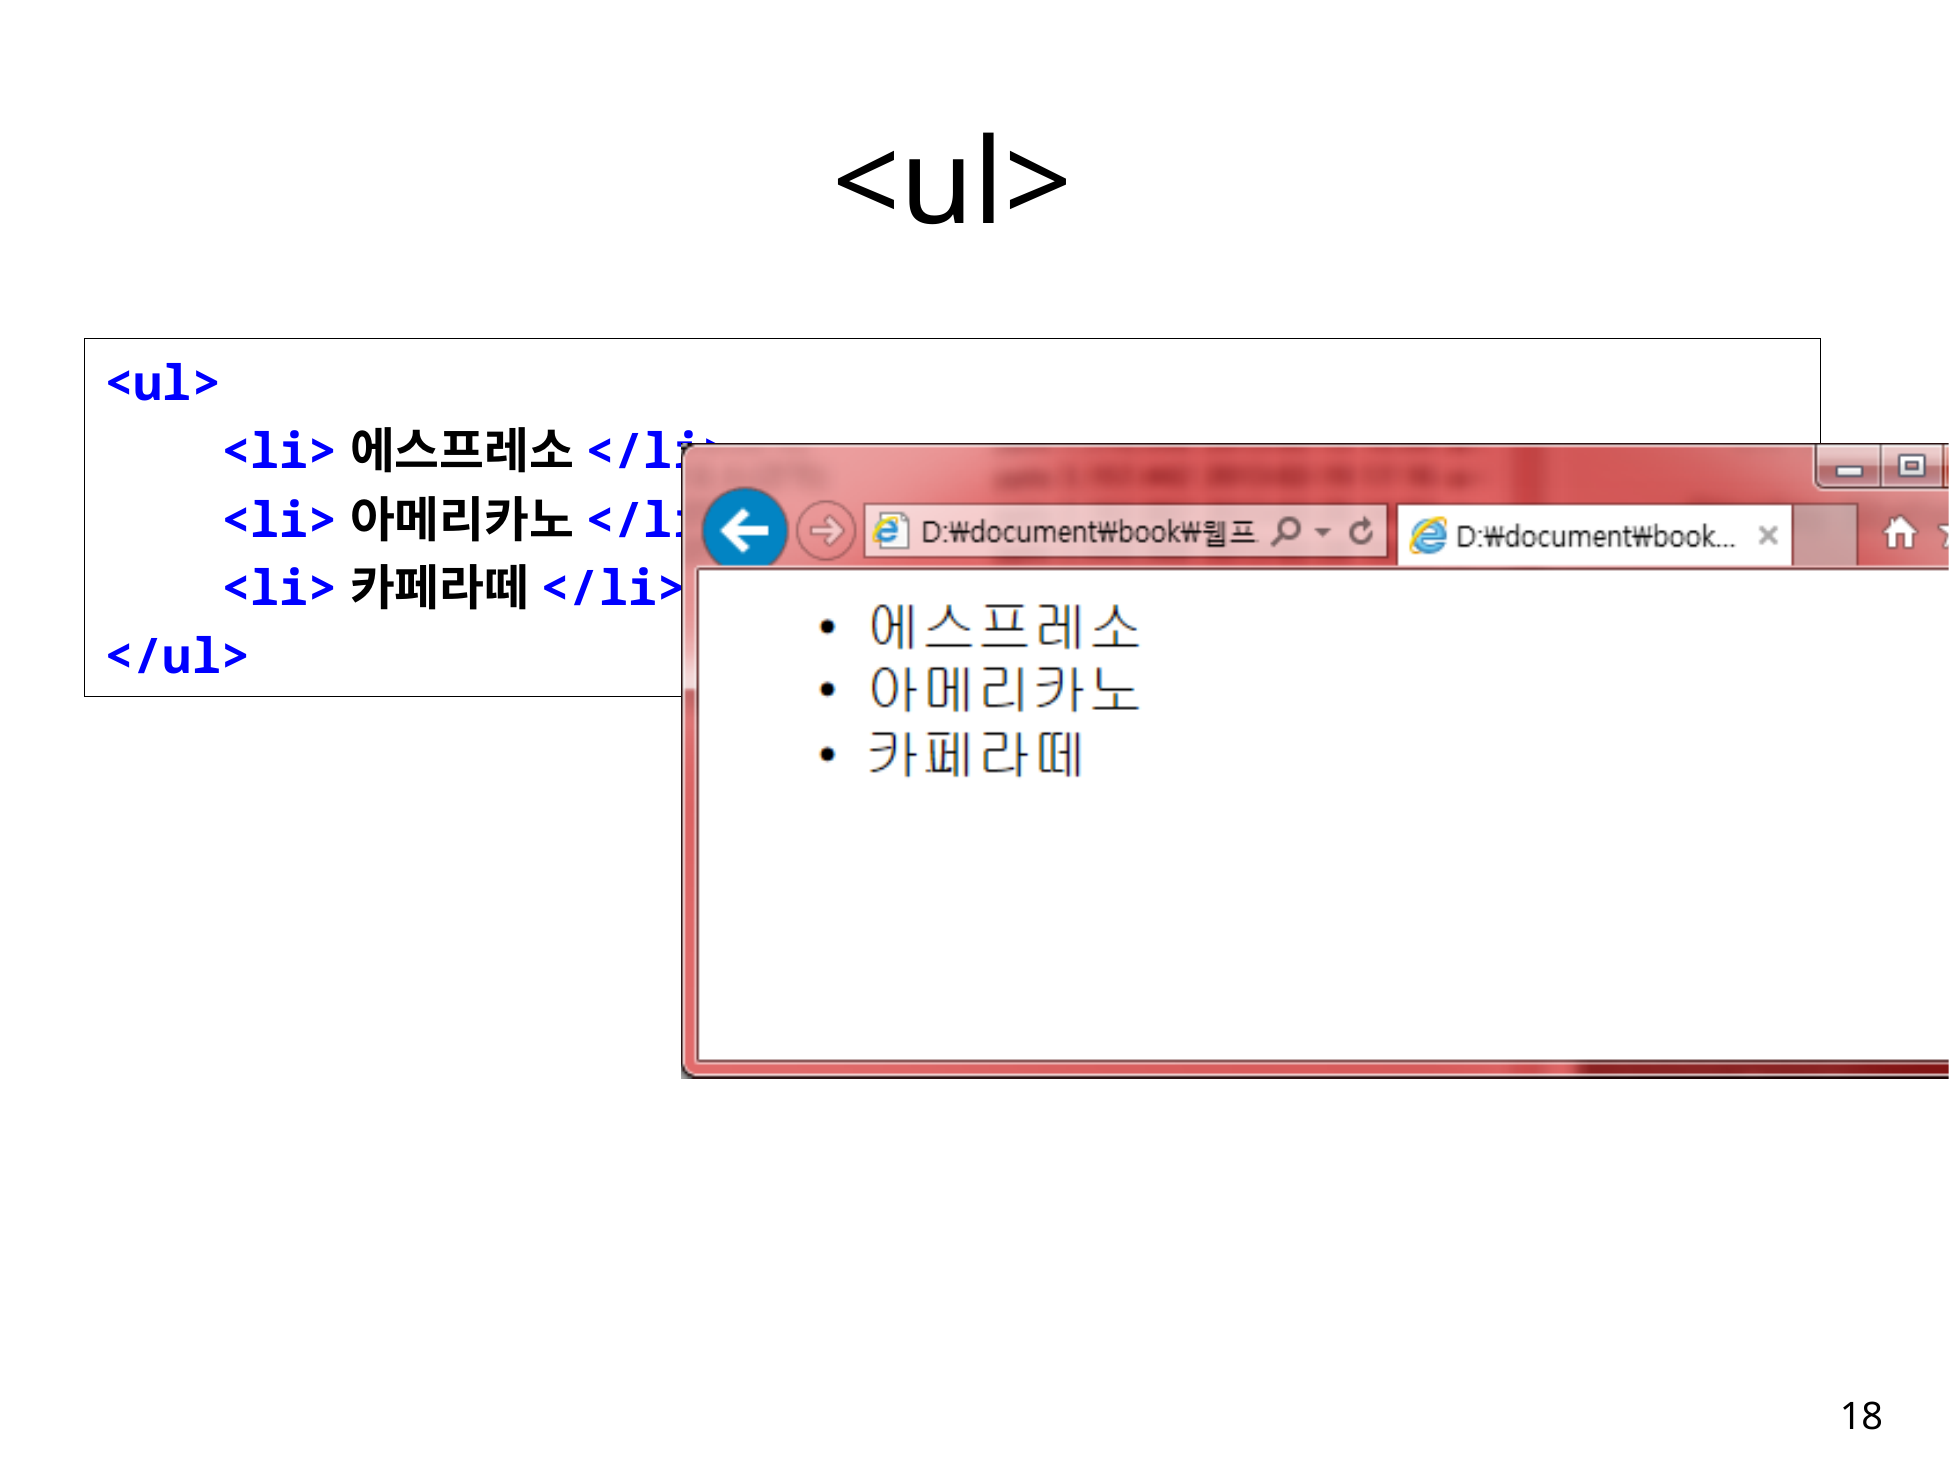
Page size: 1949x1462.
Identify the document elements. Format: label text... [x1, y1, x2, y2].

title <ul> [156, 92, 1749, 255]
picture [681, 443, 1949, 1079]
slide_number 18 [1496, 1372, 1899, 1462]
text_box <ul> <li>에스프레소</li> <li>아메리카노</li> <li>카페라떼</li> </ul> [84, 338, 1821, 697]
